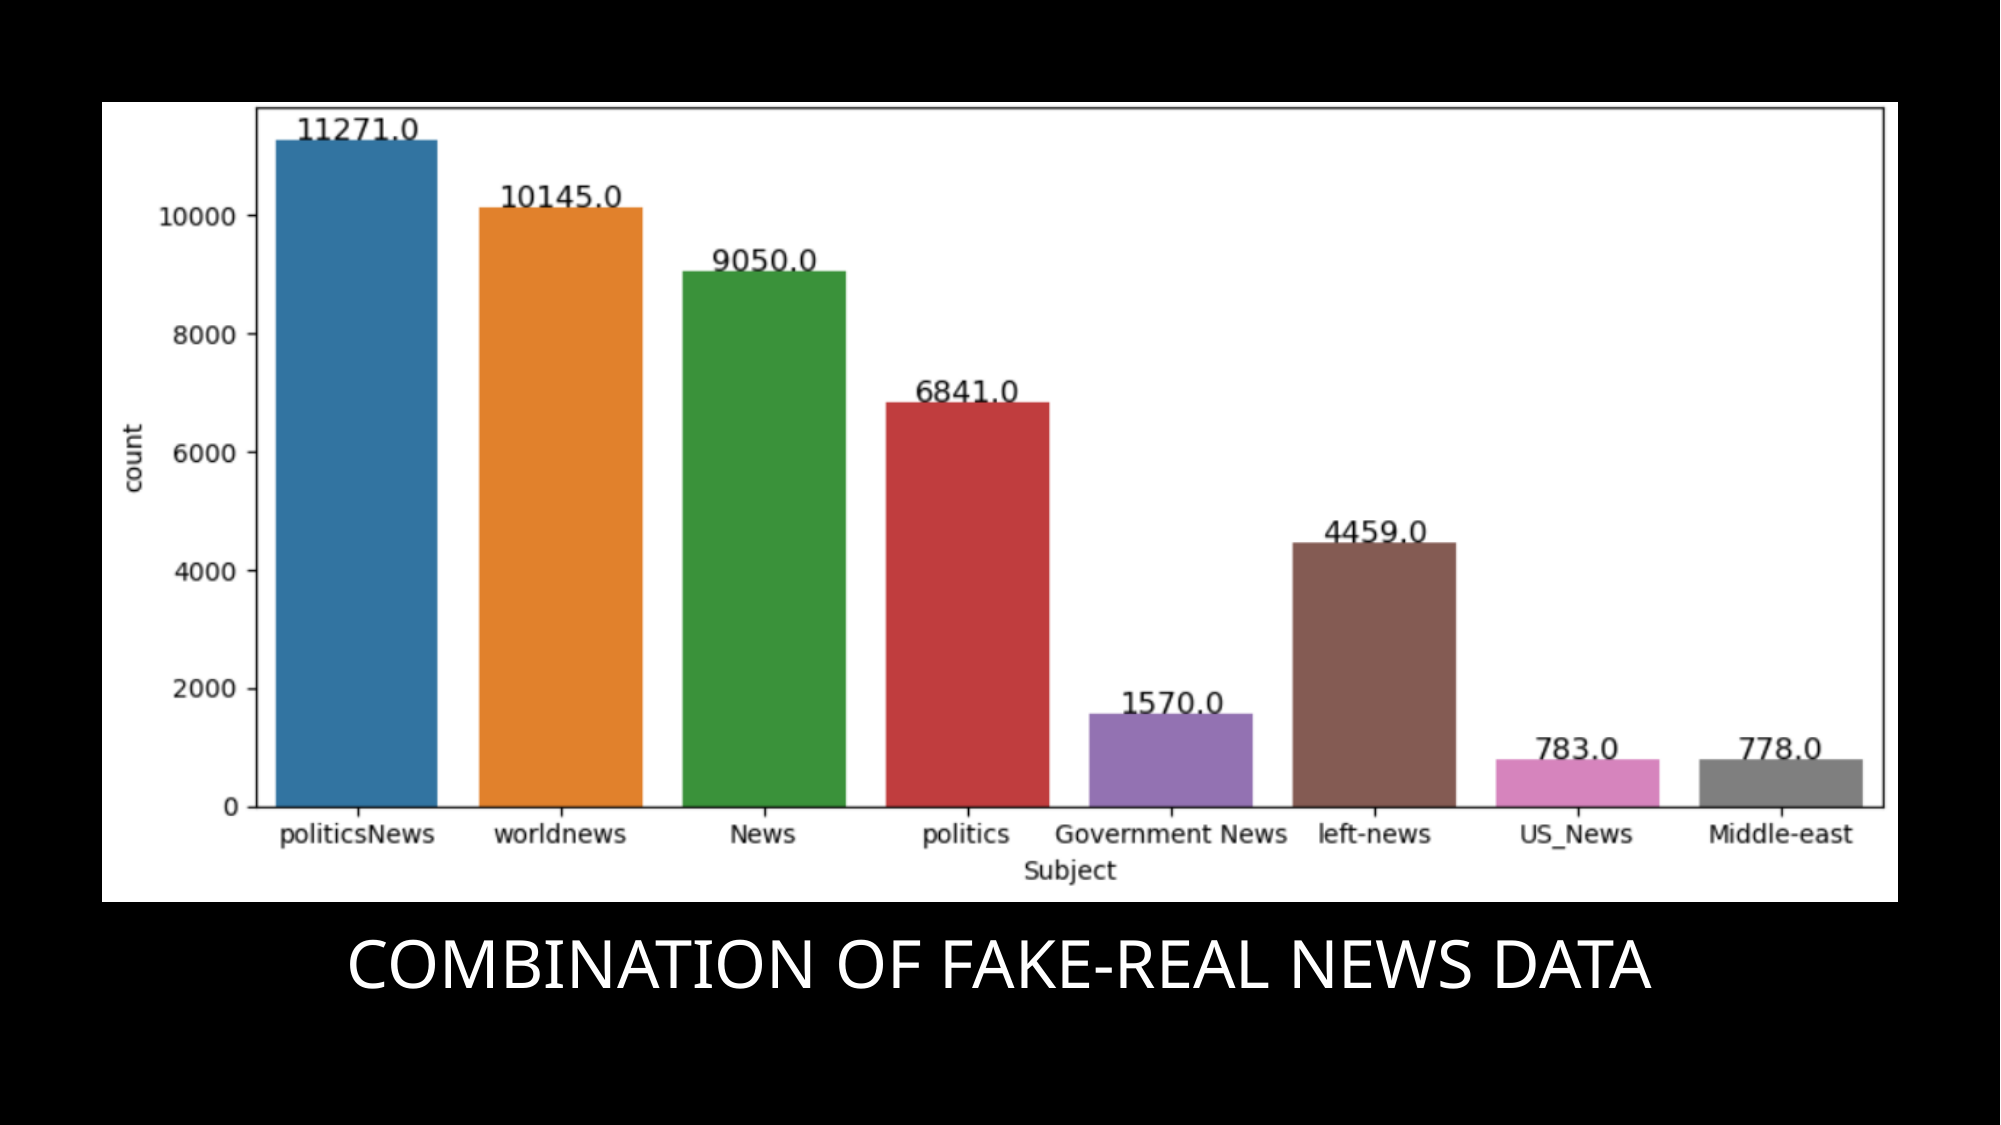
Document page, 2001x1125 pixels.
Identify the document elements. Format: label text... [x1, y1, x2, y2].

title COMBINATION OF FAKE-REAL NEWS DATA [105, 914, 1895, 1020]
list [104, 104, 1896, 899]
